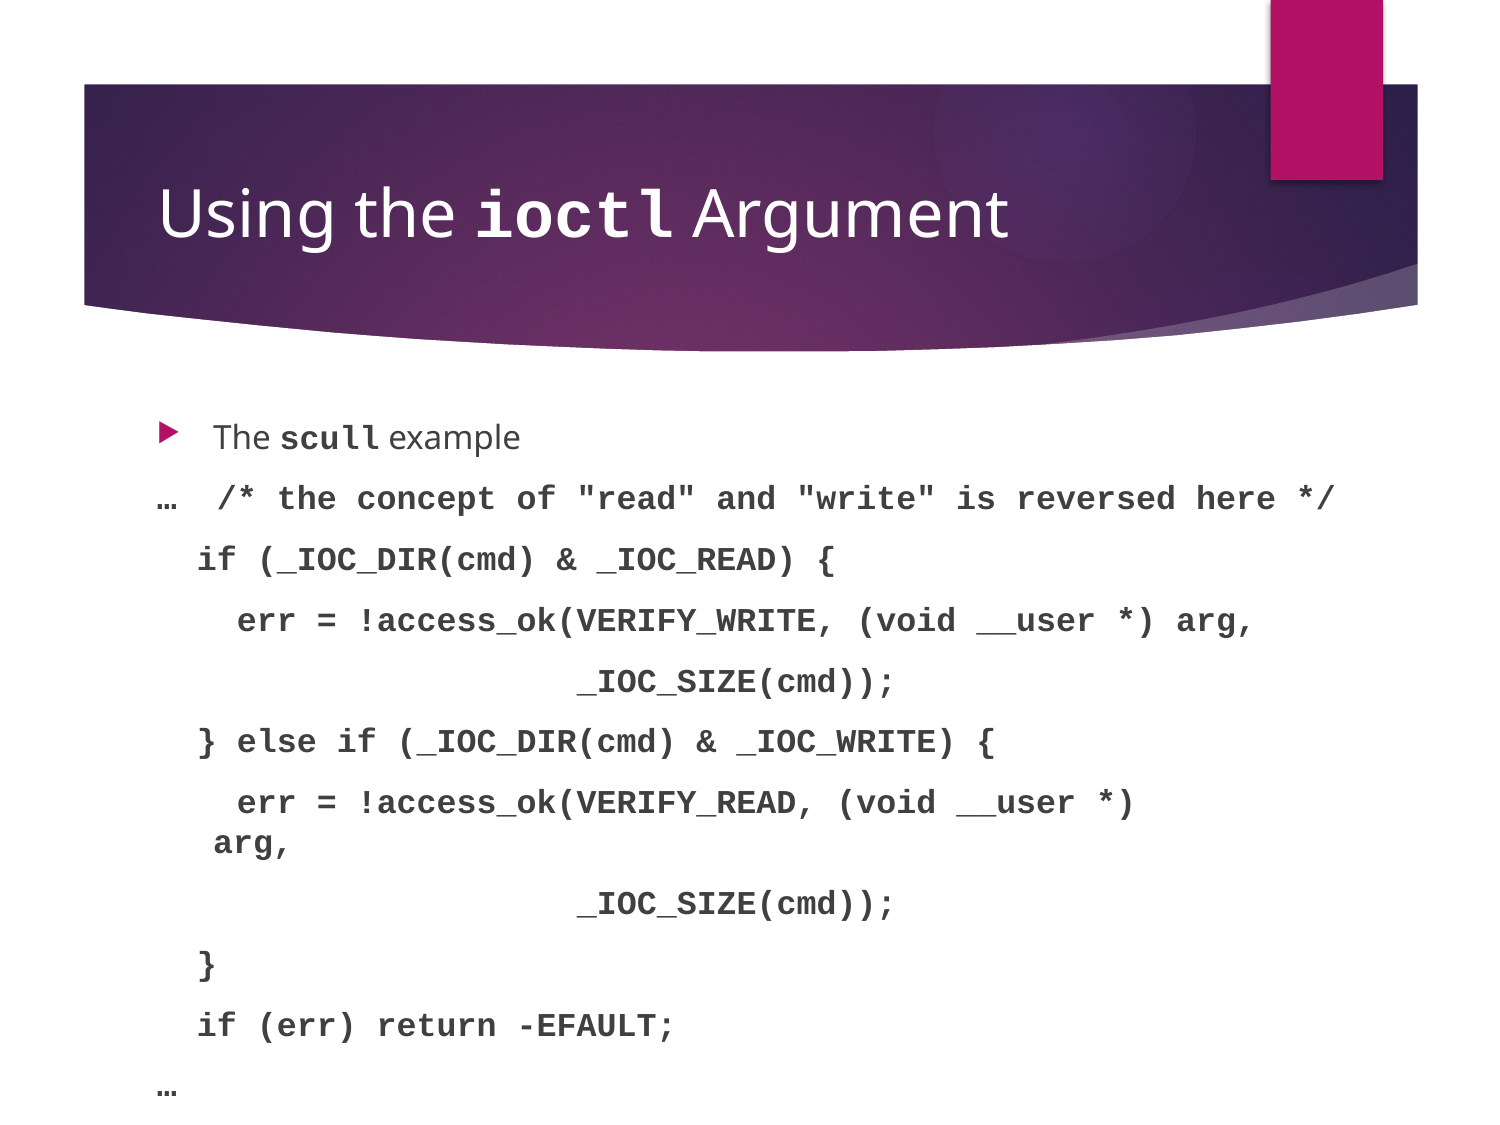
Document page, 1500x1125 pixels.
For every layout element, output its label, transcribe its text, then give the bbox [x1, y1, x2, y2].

list The scull example … /* the concept of "read" and "write" is reversed here */ if (_IOC_DIR(cmd) & _IOC_READ) { err = !access_ok(VERIFY_WRITE, (void __user *) arg, _IOC_SIZE(cmd)); } else if (_IOC_DIR(cmd) & _IOC_WRITE) { err = !access_ok(VERIFY_READ, (void __user *) arg, _IOC_SIZE(cmd)); } if (err) return -EFAULT; … [141, 408, 1410, 988]
title Using the ioctl Argument [142, 152, 1183, 269]
